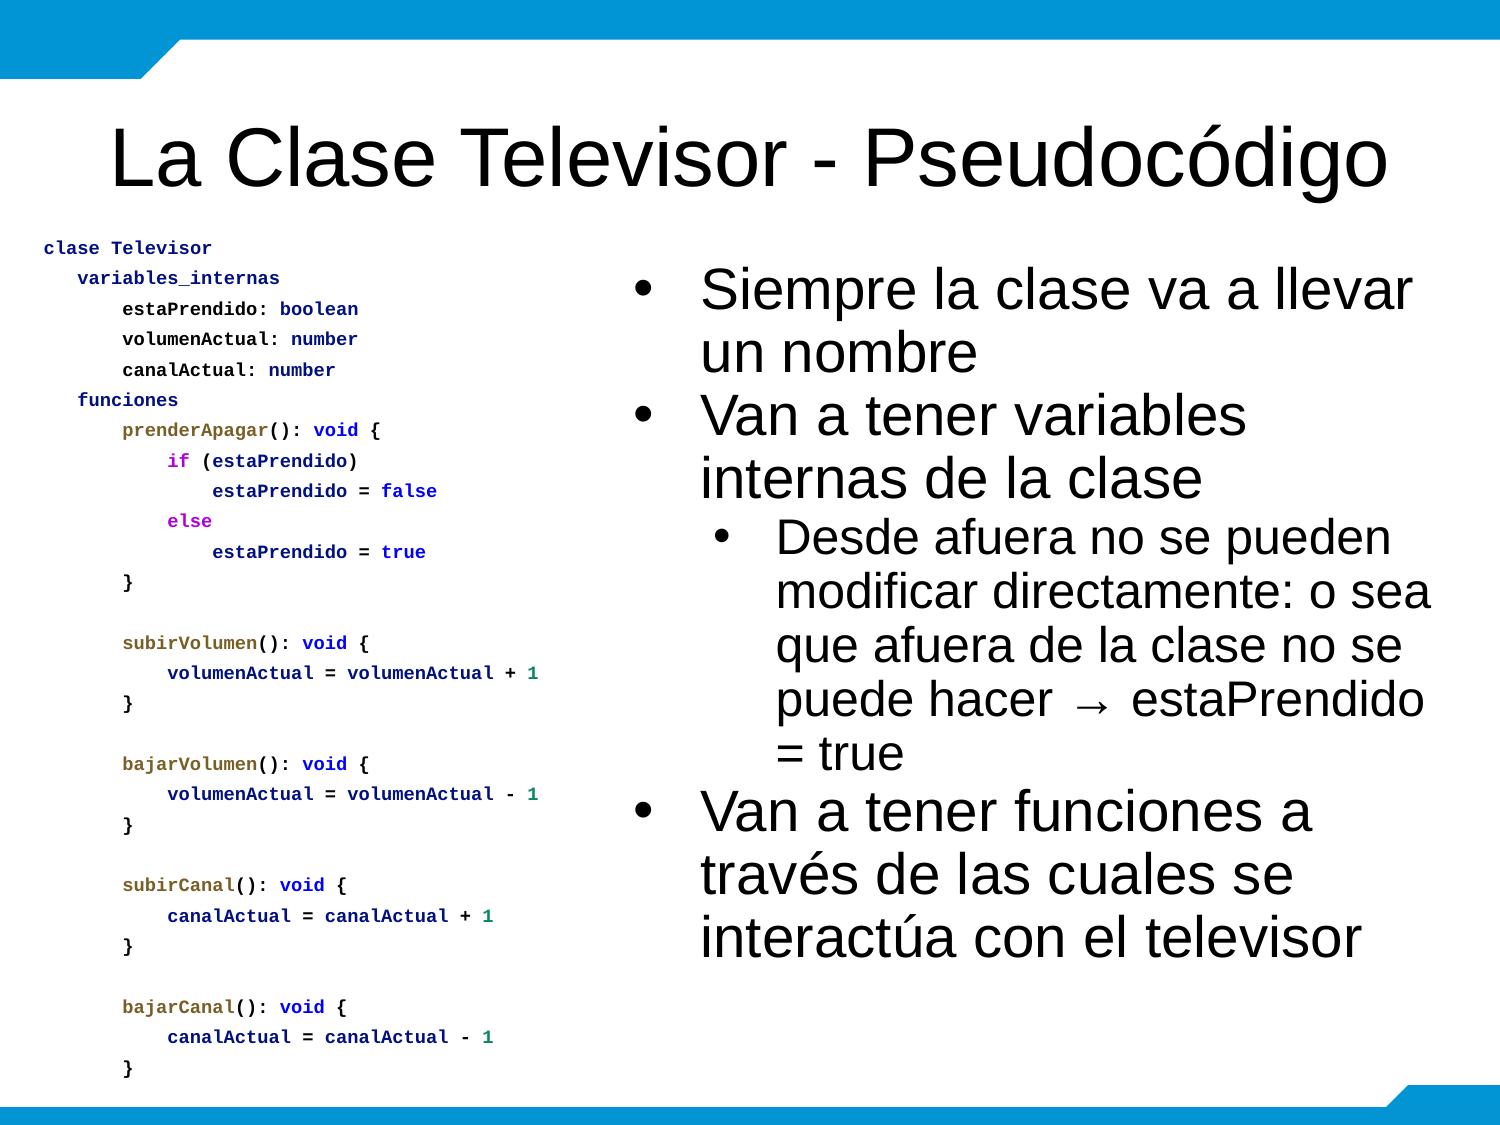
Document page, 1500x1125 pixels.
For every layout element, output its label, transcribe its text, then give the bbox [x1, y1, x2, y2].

title La Clase Televisor - Pseudocódigo [51, 97, 1449, 223]
text_box clase Televisor variables_internas estaPrendido: boolean volumenActual: number canalActual: number funciones prenderApagar(): void { if (estaPrendido) estaPrendido = false else estaPrendido = true } subirVolumen(): void { volumenActual = volumenActual + 1 } bajarVolumen(): void { volumenActual = volumenActual - 1 } subirCanal(): void { canalActual = canalActual + 1 } bajarCanal(): void { canalActual = canalActual - 1 } [28, 212, 656, 1033]
list Siempre la clase va a llevar un nombre Van a tener variables internas de la clase Desde afuera no se pueden modificar directamente: o sea que afuera de la clase no se puede hacer → estaPrendido = true Van a tener funciones a través de las cuales se interactúa con el televisor [656, 252, 1449, 1000]
